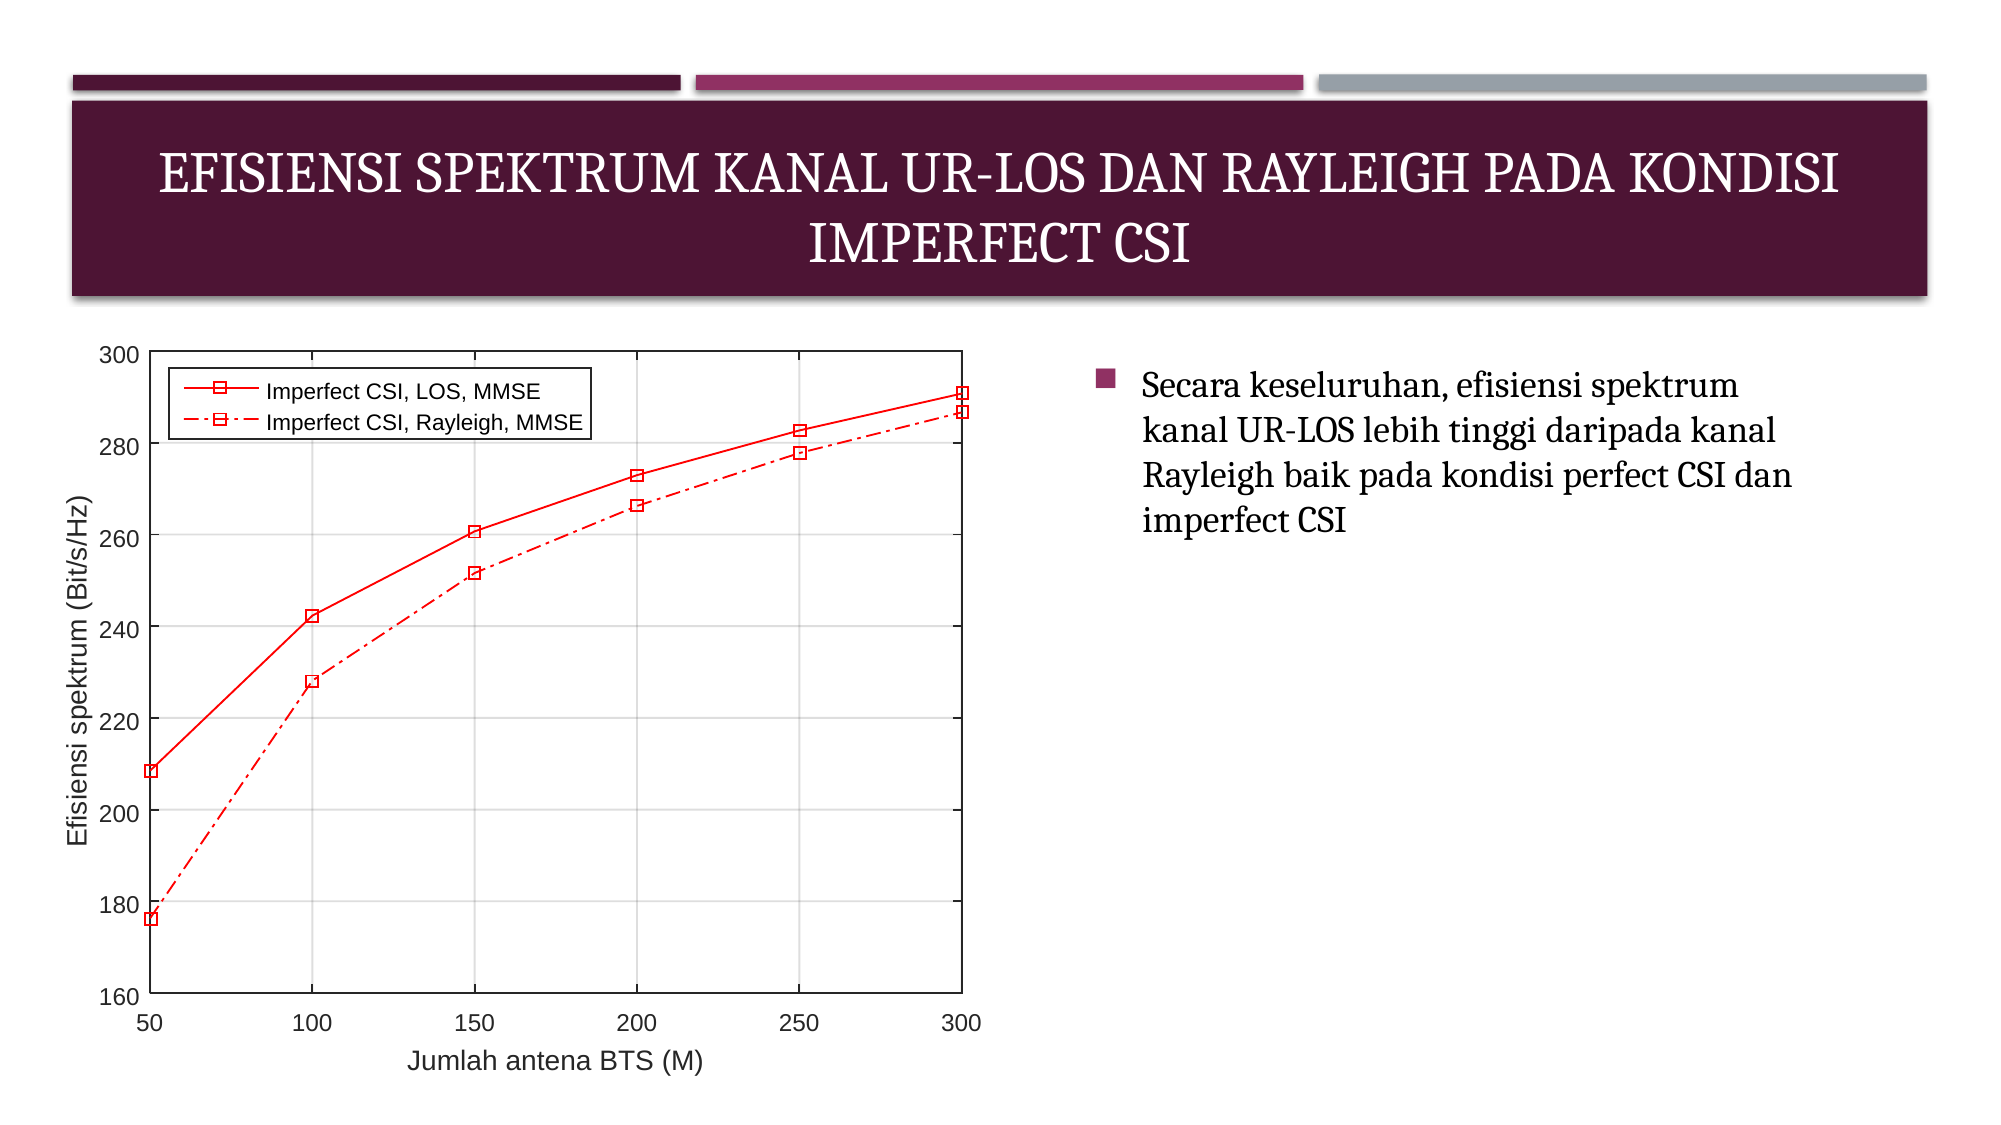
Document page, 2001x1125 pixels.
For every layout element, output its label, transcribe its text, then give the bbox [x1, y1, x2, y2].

title EFISIENSI SPEKTRUM KANAL UR-LOS DAN RAYLEIGH PADA KONDISI IMPERFECT csi [95, 115, 1905, 282]
picture [13, 329, 1060, 1078]
list Secara keseluruhan, efisiensi spektrum kanal UR-LOS lebih tinggi daripada kanal Rayleigh baik pada kondisi perfect CSI dan imperfect CSI [1077, 338, 1826, 563]
